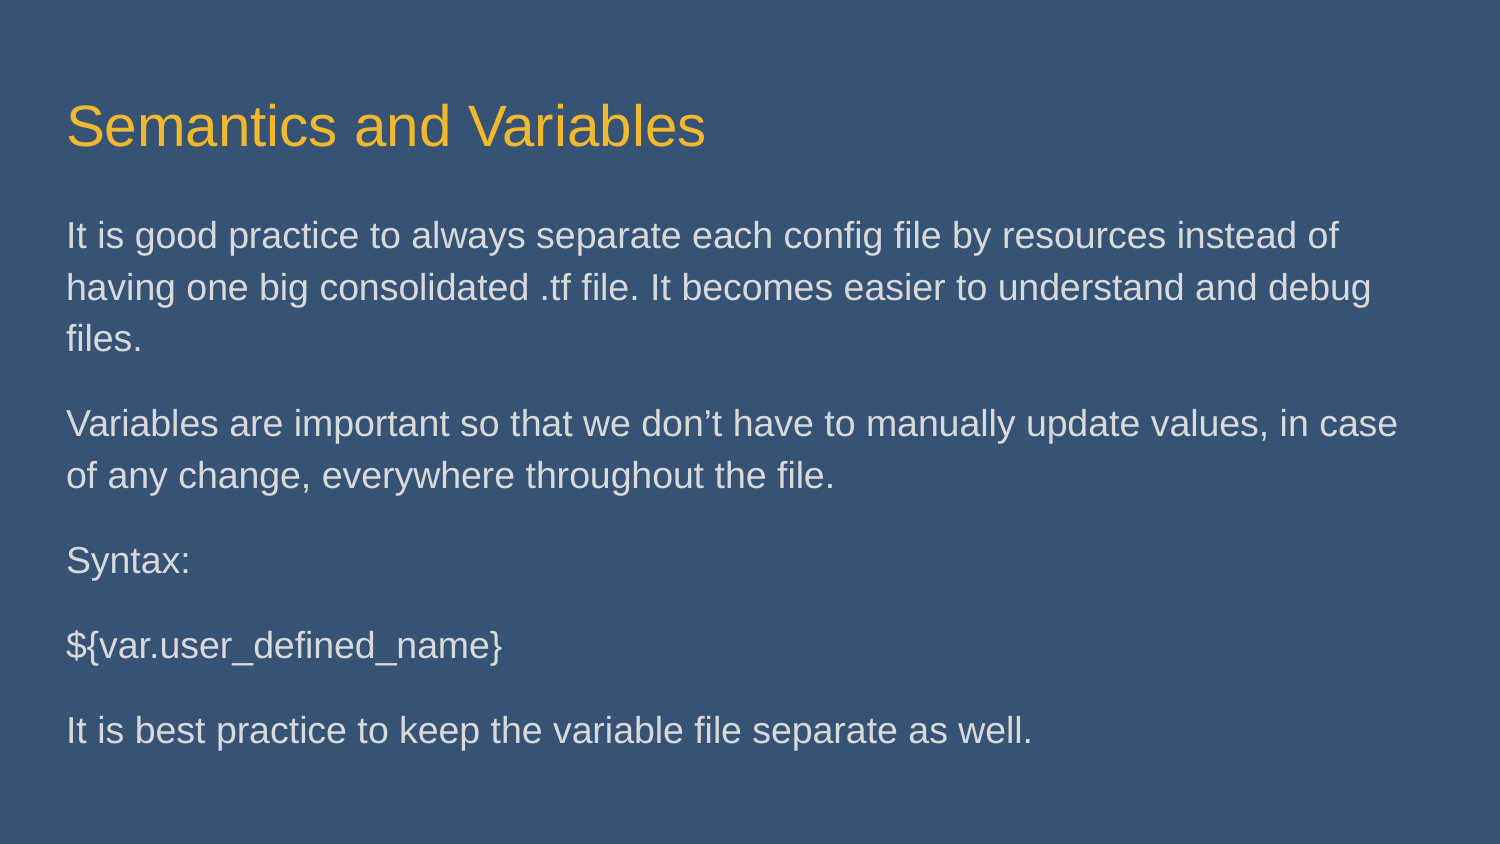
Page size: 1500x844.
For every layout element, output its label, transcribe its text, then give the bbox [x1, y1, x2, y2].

title Semantics and Variables [51, 72, 1449, 167]
list It is good practice to always separate each config file by resources instead of having one big consolidated .tf file. It becomes easier to understand and debug files. Variables are important so that we don’t have to manually update values, in case of any change, everywhere throughout the file. Syntax: ${var.user_defined_name} It is best practice to keep the variable file separate as well. [51, 189, 1449, 750]
